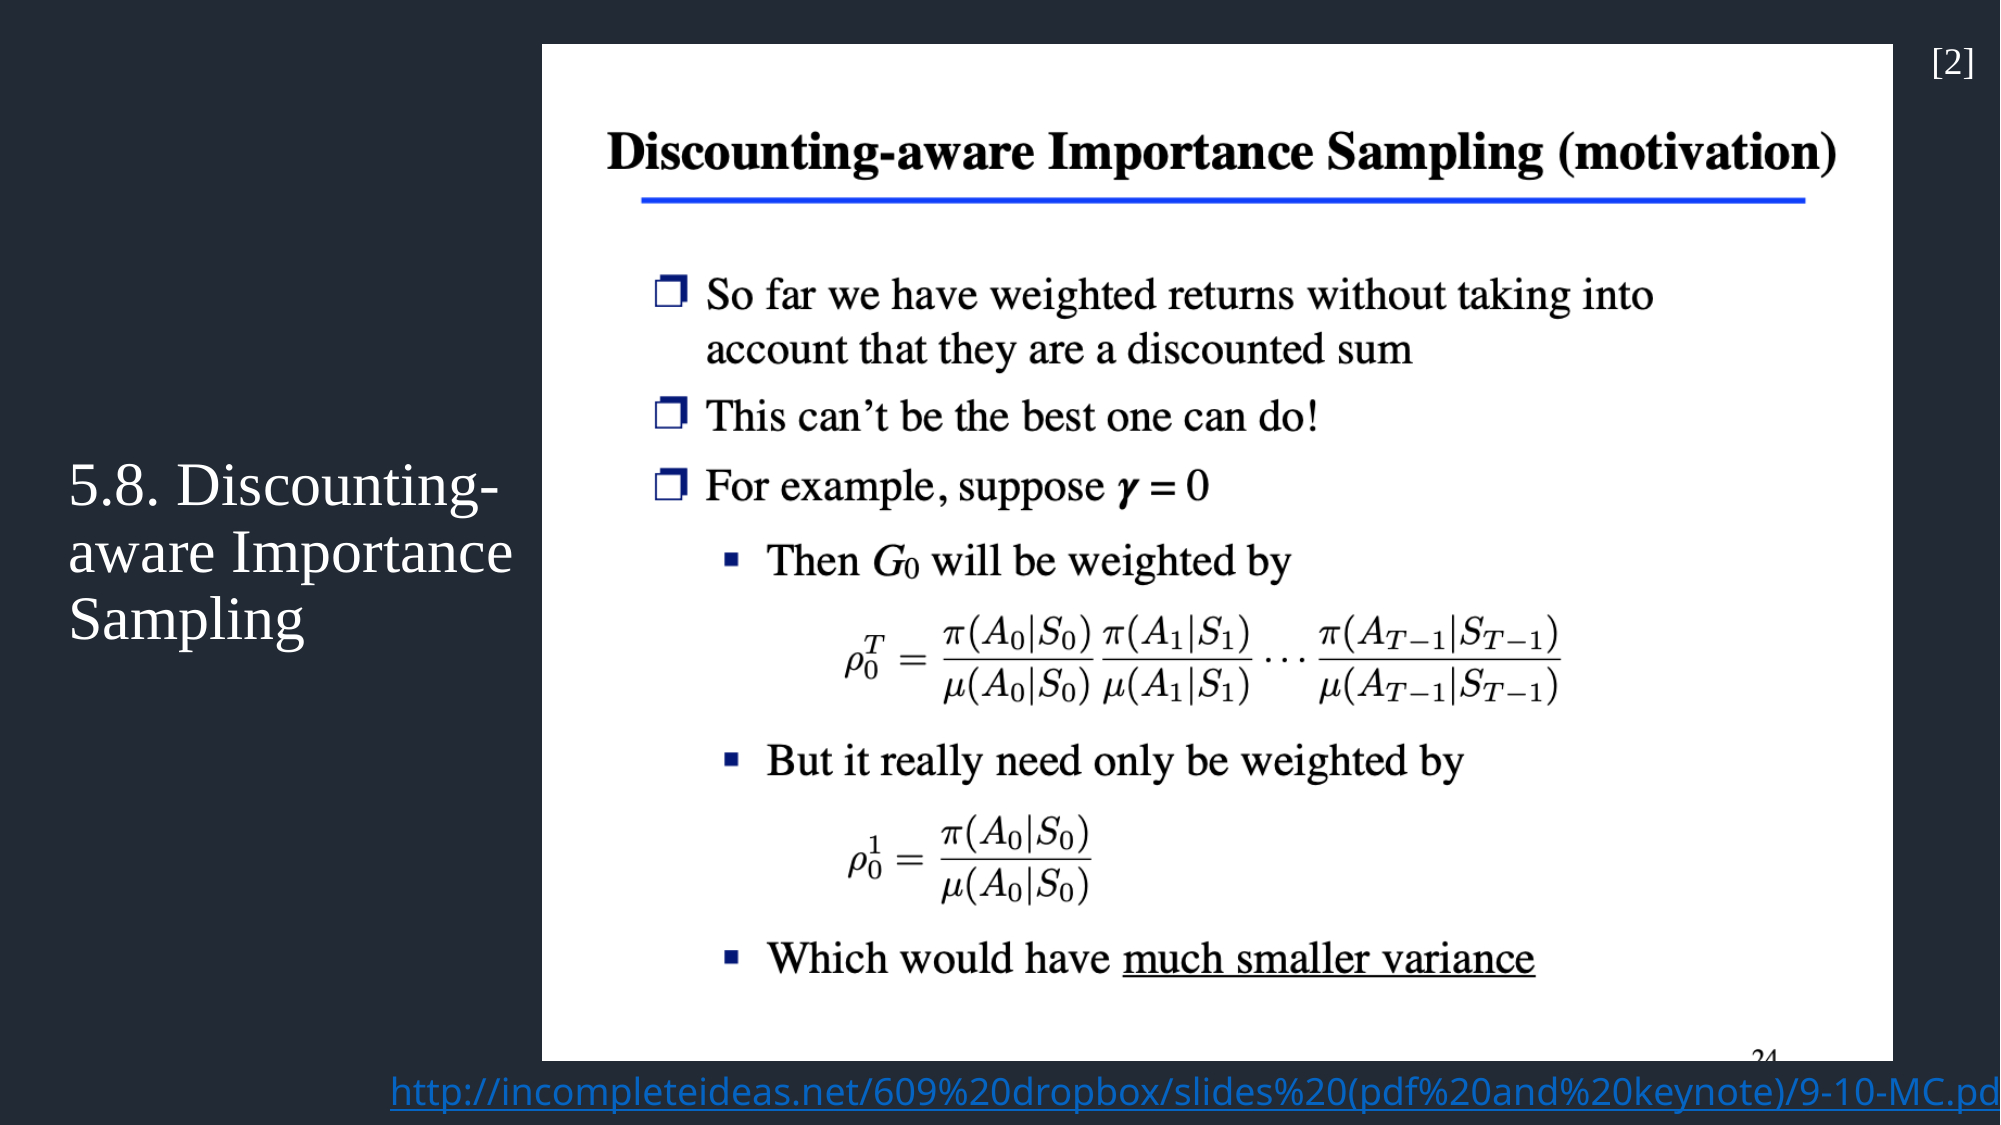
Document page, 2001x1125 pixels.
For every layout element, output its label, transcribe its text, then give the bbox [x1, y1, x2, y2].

text_box [2] [1916, 29, 2000, 90]
picture [542, 44, 1893, 1061]
title 5.8. Discounting-aware Importance Sampling [53, 444, 542, 662]
text_box http://incompleteideas.net/609%20dropbox/slides%20(pdf%20and%20keynote)/9-10-MC.pdf [375, 1060, 2000, 1125]
